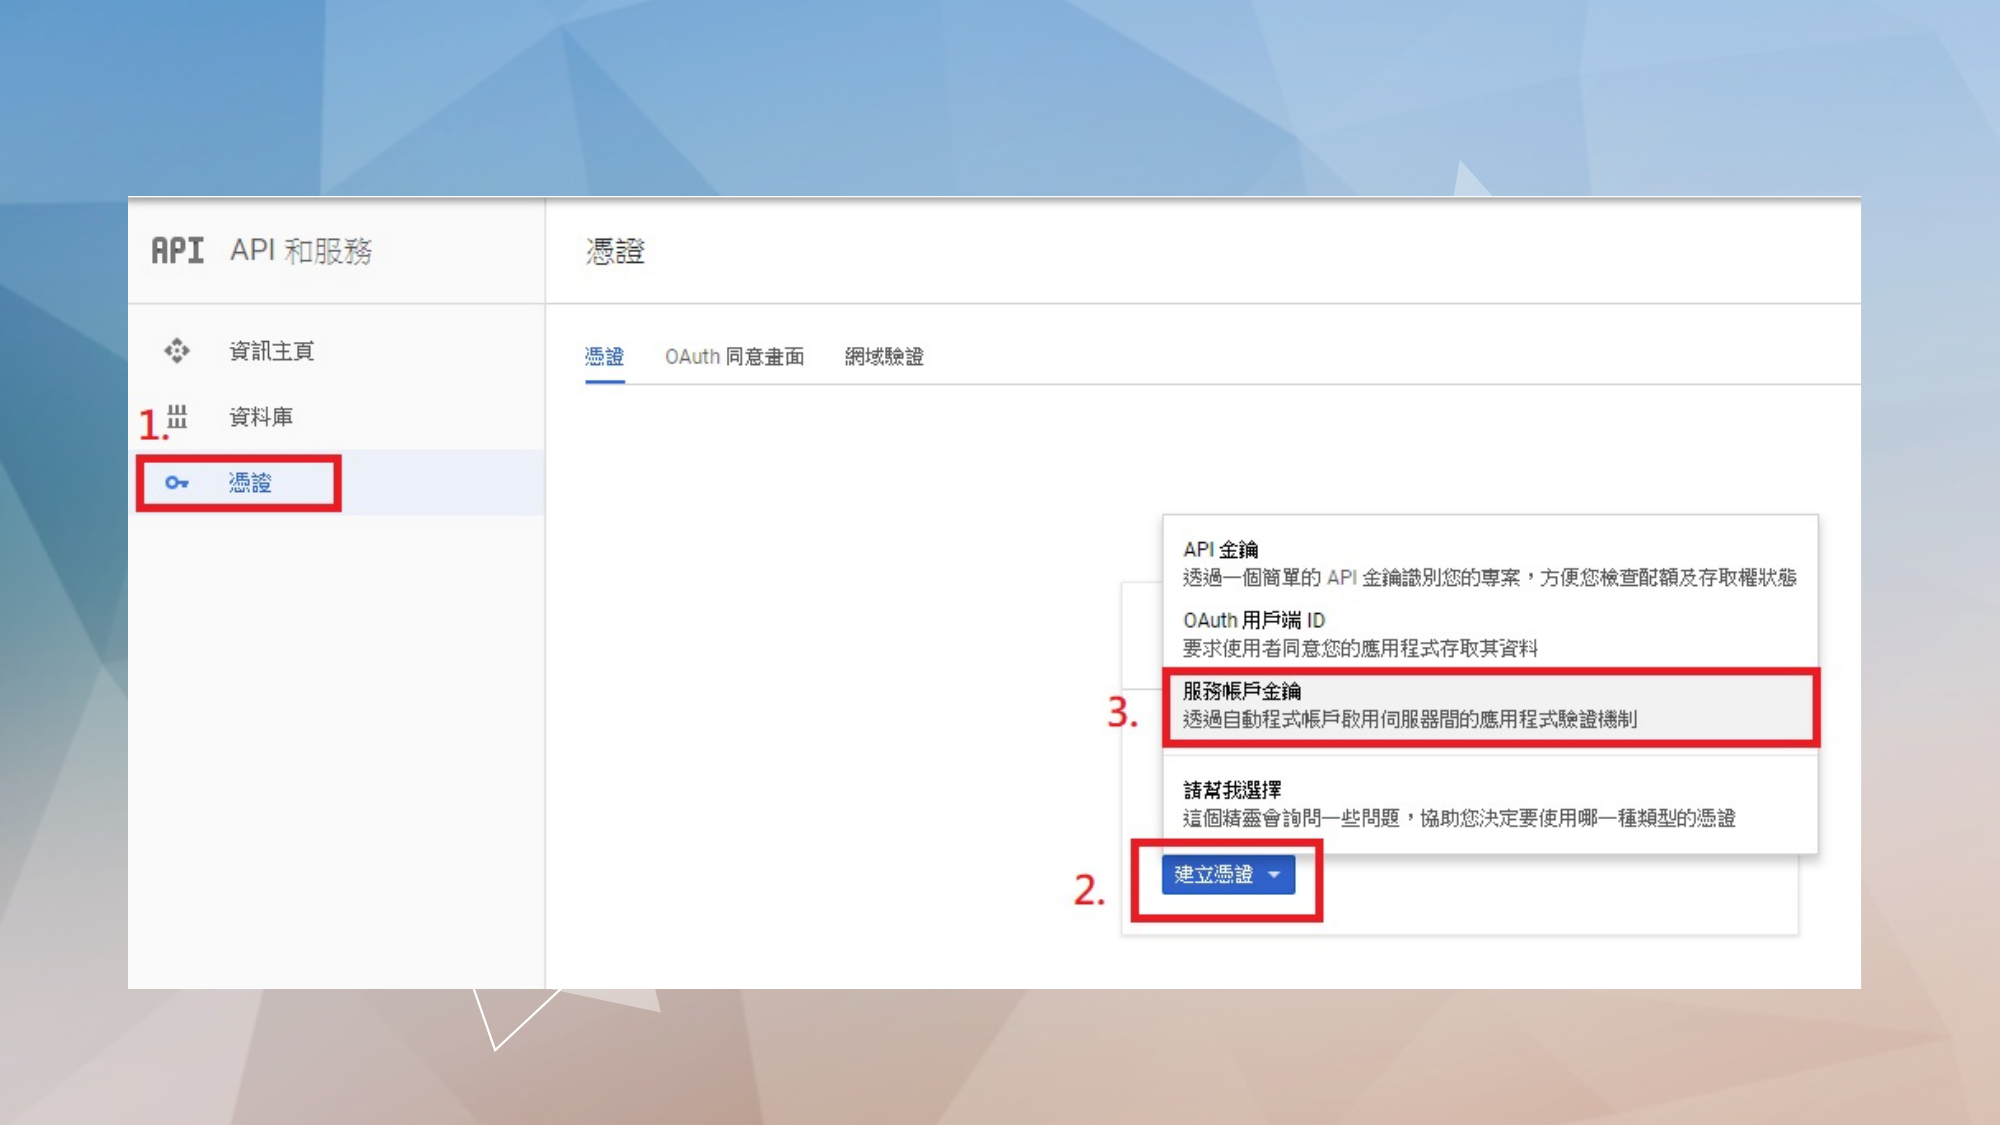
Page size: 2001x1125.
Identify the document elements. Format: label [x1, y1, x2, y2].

picture [127, 196, 1862, 989]
text_box [0, 0, 2000, 1125]
